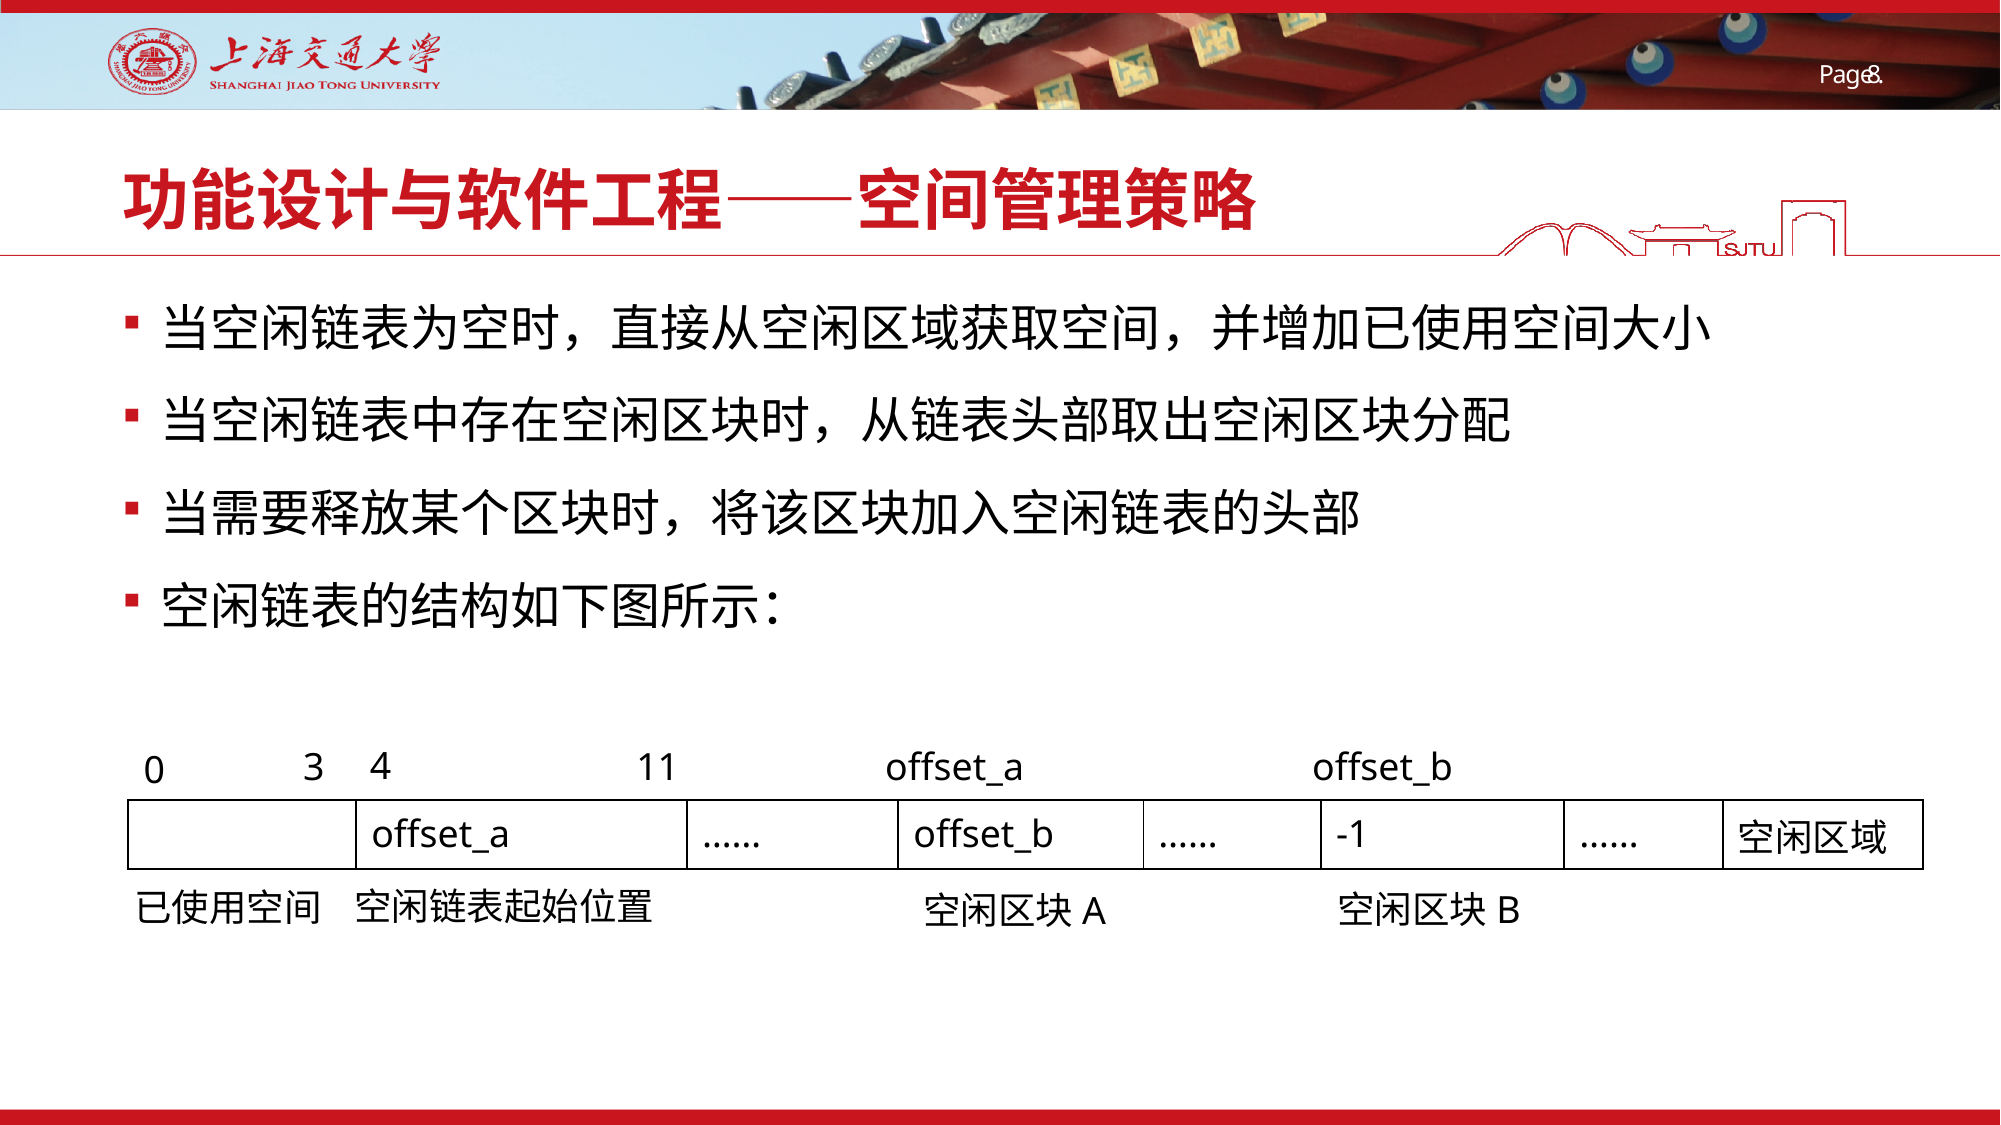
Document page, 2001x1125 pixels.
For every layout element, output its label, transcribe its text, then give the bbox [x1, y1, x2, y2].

table_header 空闲区域 [1724, 801, 1922, 868]
text_box 已使用空间 [119, 877, 373, 937]
table_header …… [1144, 801, 1320, 868]
picture [0, 0, 2000, 110]
table_header -1 [1322, 801, 1563, 868]
table_header offset_a [357, 801, 686, 868]
text_box 0 [129, 738, 168, 798]
text_box offset_b [1297, 735, 1531, 795]
text_box 空闲区块A [908, 880, 1149, 940]
text_box 11 [621, 735, 727, 795]
table_header …… [1565, 801, 1722, 868]
table_header offset_b [899, 801, 1143, 868]
text_box 空闲链表起始位置 [339, 875, 684, 936]
title 功能设计与软件工程——空间管理策略 [108, 160, 1940, 255]
table_header [129, 801, 355, 868]
text_box offset_a [870, 735, 1075, 795]
text_box 空闲区块B [1322, 878, 1564, 939]
picture [0, 200, 2000, 256]
text_box 4 [355, 734, 394, 795]
list 当空闲链表为空时，直接从空闲区域获取空间，并增加已使用空间大小 当空闲链表中存在空闲区块时，从链表头部取出空闲区块分配 当需要释放某个区块时，将该区块加入空闲链表的头部 空闲链表的结构如下图所示： [108, 276, 1940, 1084]
text_box 3 [288, 735, 327, 795]
table_header …… [688, 801, 897, 868]
